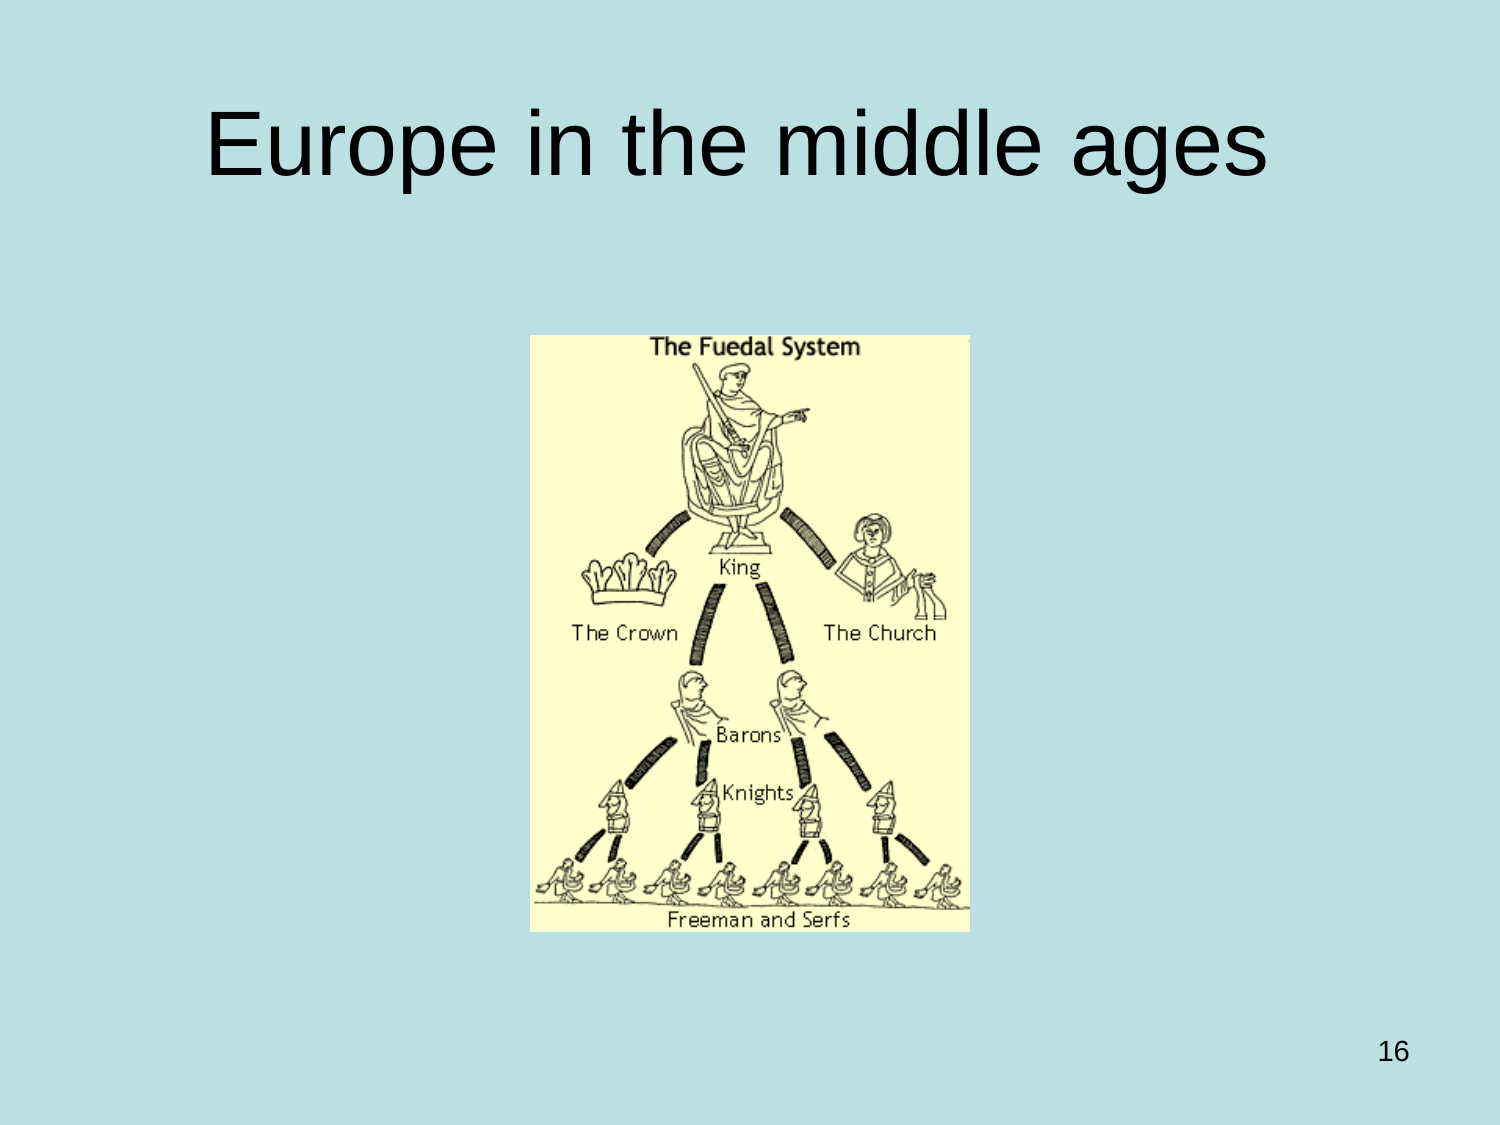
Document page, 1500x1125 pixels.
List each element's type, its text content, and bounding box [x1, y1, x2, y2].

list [530, 335, 970, 932]
slide_number 16 [1074, 1024, 1426, 1103]
title Europe in the middle ages [75, 45, 1425, 233]
